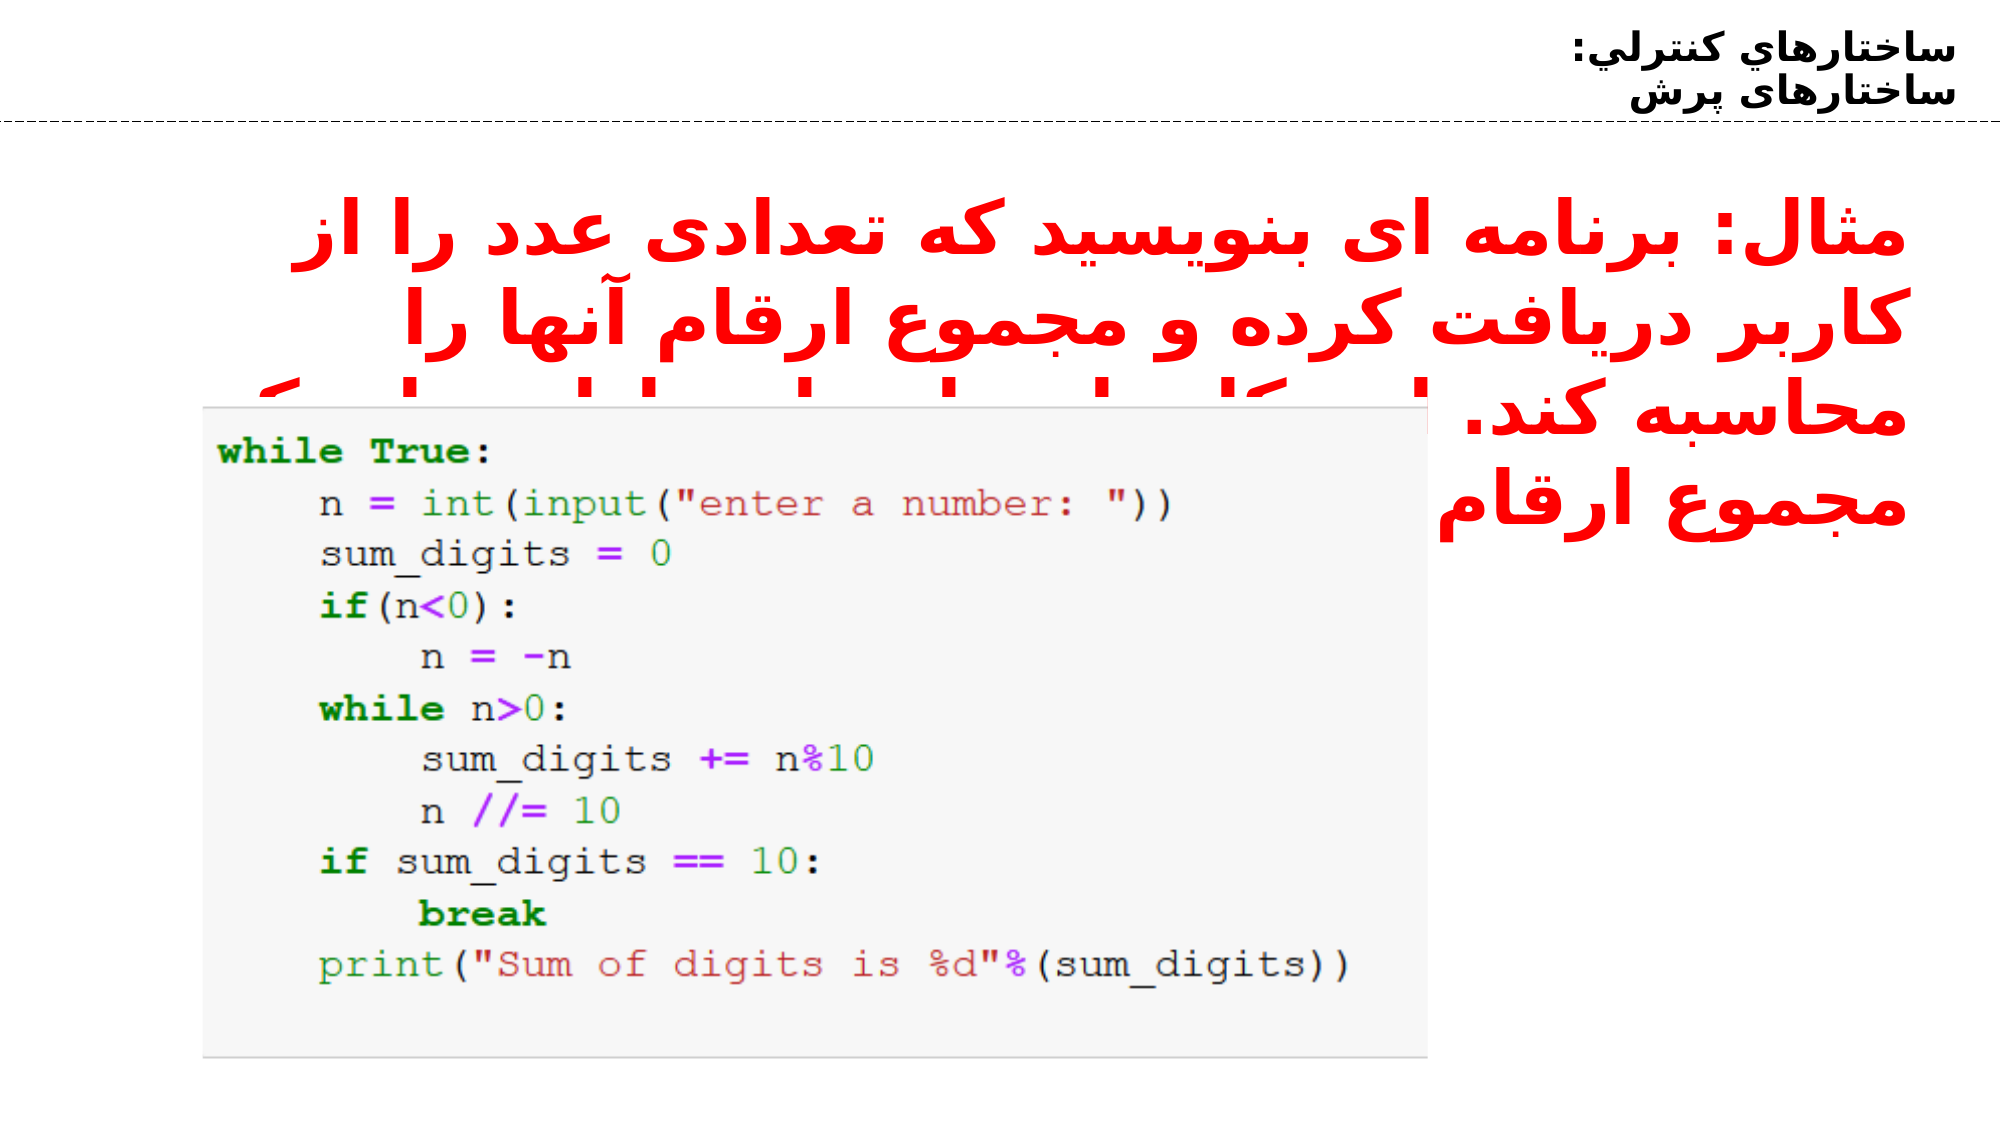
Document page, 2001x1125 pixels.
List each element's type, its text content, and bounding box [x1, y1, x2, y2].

picture [202, 397, 1428, 1060]
title ساختارهاي كنترلي: ساختارهای پرش [1374, 17, 1974, 121]
text_box مثال: برنامه ای بنویسید که تعدادی عدد را از کاربر دریافت کرده و مجموع ارقام آنها را محاسبه کند. این کار باید تا زمانی ادامه یابد که مجموع ارقام برابر 10 نباشد. [170, 171, 1927, 547]
